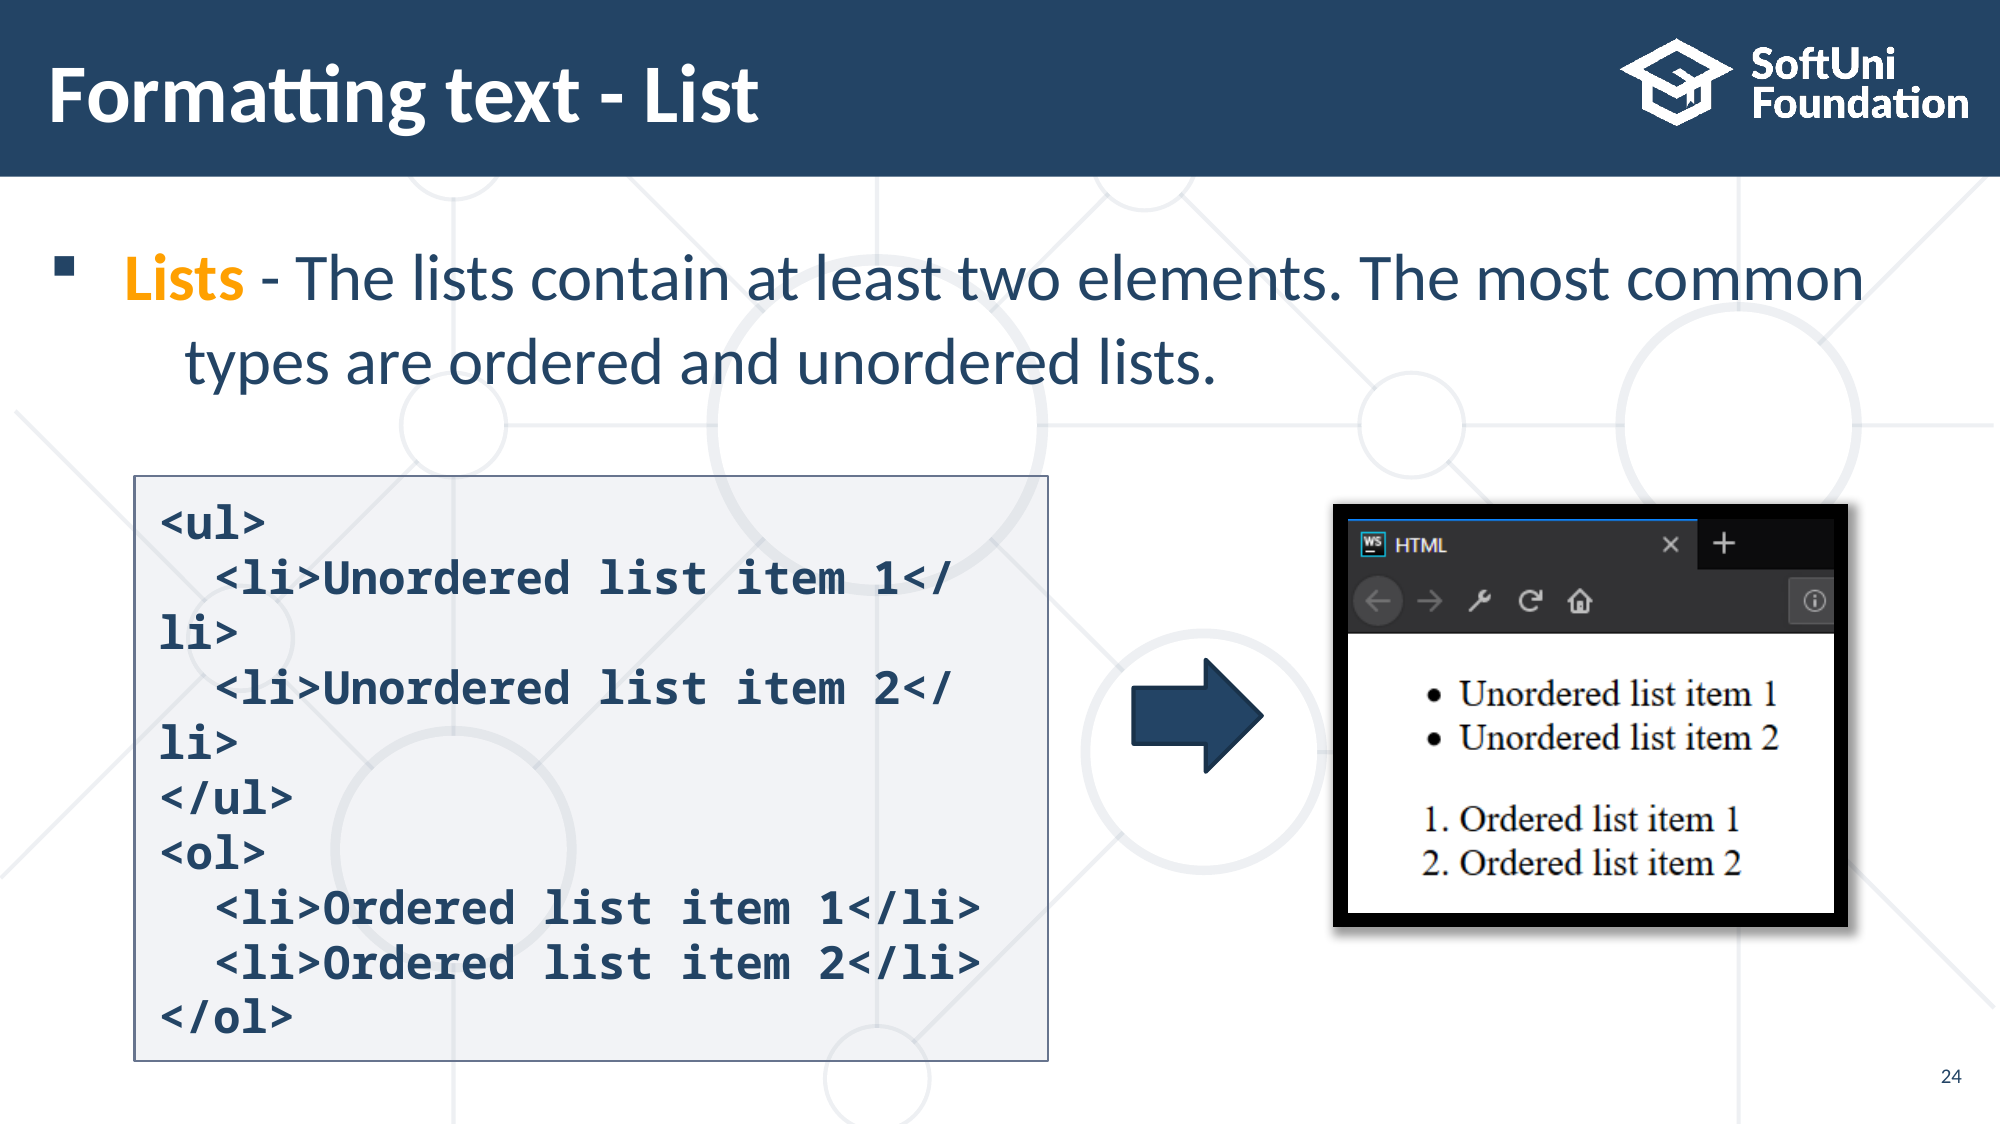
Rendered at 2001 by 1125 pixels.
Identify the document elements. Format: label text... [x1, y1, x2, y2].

list Lists - The lists contain at least two elements. The most common types are ordered and unordered lists. [31, 224, 1941, 1075]
picture [1347, 518, 1834, 913]
picture [1619, 38, 1968, 126]
text_box [1131, 657, 1264, 774]
text_box <ul> <li>Unordered list item 1</li> <li>Unordered list item 2</li> </ul> <ol> <li>Ordered list item 1</li> <li>Ordered list item 2</li> </ol> [134, 475, 1048, 1061]
slide_number 24 [1897, 1049, 1968, 1101]
title Formatting text - List [31, 16, 1591, 162]
